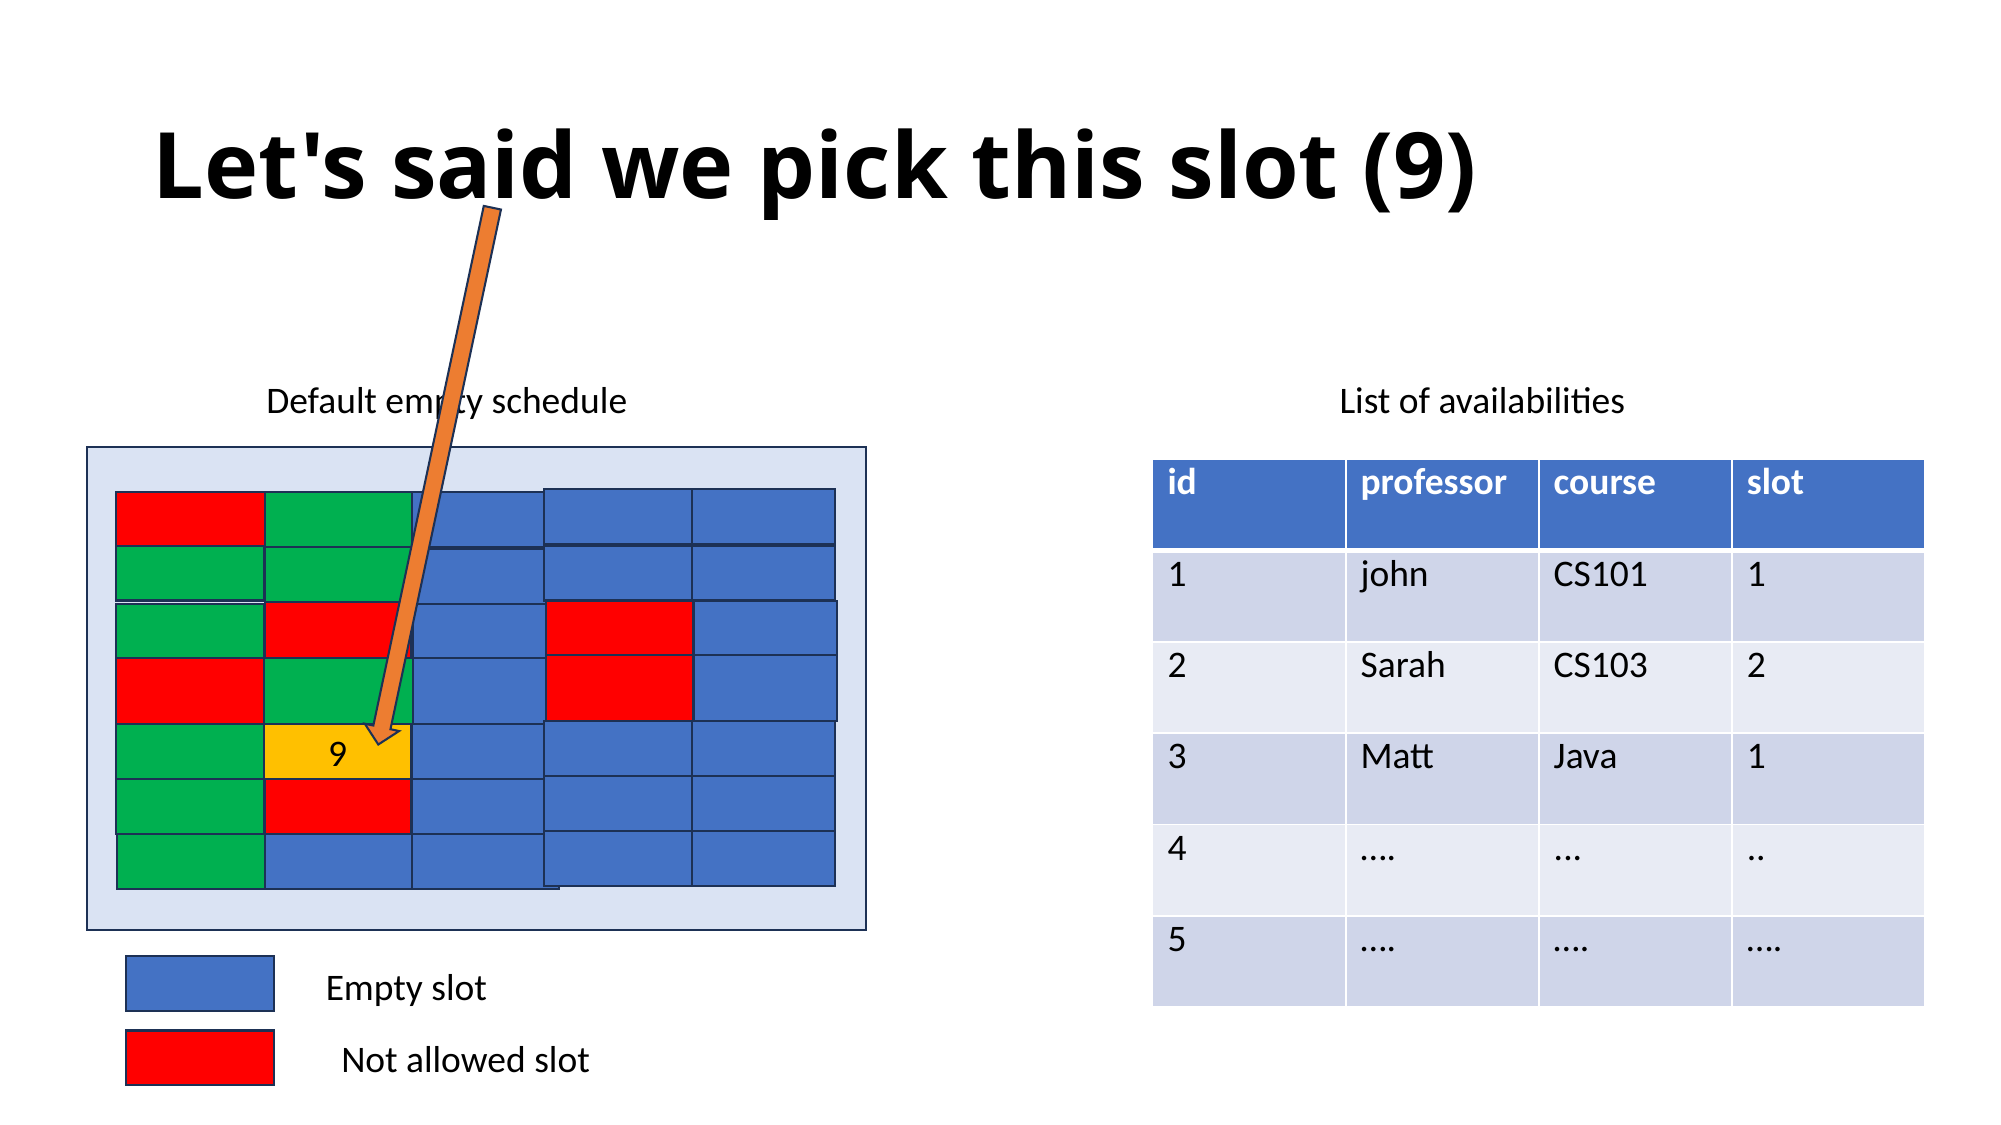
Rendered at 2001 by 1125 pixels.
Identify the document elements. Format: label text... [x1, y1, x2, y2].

text_box [264, 546, 410, 603]
text_box [545, 654, 695, 722]
table_cell 1 [1733, 553, 1924, 641]
text_box [543, 775, 693, 830]
text_box [693, 830, 836, 887]
table_cell Sarah [1347, 643, 1538, 732]
text_box [411, 491, 421, 538]
text_box [411, 778, 543, 833]
text_box [115, 603, 265, 659]
text_box [264, 833, 411, 890]
text_box [115, 659, 263, 723]
table_cell Matt [1347, 734, 1538, 824]
text_box [394, 657, 412, 723]
text_box [543, 720, 693, 775]
text_box [411, 723, 543, 778]
table_cell …. [1733, 917, 1924, 1006]
text_box Not allowed slot [326, 1027, 777, 1088]
table_cell 3 [1153, 734, 1345, 824]
table_cell 1 [1153, 553, 1345, 641]
text_box [125, 1029, 275, 1086]
text_box [693, 488, 836, 545]
text_box [265, 603, 398, 657]
table_cell ... [1540, 825, 1731, 915]
text_box [693, 545, 836, 600]
table_cell CS103 [1540, 643, 1731, 732]
text_box [115, 778, 265, 835]
table_header course [1540, 460, 1731, 548]
table_header id [1153, 460, 1345, 548]
text_box Empty slot [310, 955, 761, 1016]
text_box [695, 600, 838, 654]
table_cell …. [1347, 917, 1538, 1006]
text_box [693, 720, 836, 775]
text_box [362, 204, 503, 746]
table_cell CS101 [1540, 553, 1731, 641]
text_box [431, 491, 543, 548]
text_box [115, 545, 264, 602]
text_box [408, 638, 412, 657]
text_box [693, 775, 836, 830]
text_box 9 [263, 723, 411, 780]
title Let's said we pick this slot (9) [137, 59, 1863, 278]
text_box [86, 446, 867, 931]
table_cell .. [1733, 825, 1924, 915]
text_box [419, 548, 545, 603]
text_box [265, 780, 411, 833]
text_box Default empty schedule [251, 368, 448, 429]
table_cell …. [1347, 825, 1538, 915]
table_cell 2 [1733, 643, 1924, 732]
table_cell 2 [1153, 643, 1345, 732]
text_box List of availabilities [1324, 368, 1775, 429]
text_box [543, 545, 693, 602]
text_box [115, 723, 263, 778]
text_box [116, 833, 264, 890]
table_cell Java [1540, 734, 1731, 824]
text_box [263, 657, 386, 723]
text_box [412, 657, 545, 723]
table_cell …. [1540, 917, 1731, 1006]
table_header professor [1347, 460, 1538, 548]
table_cell 1 [1733, 734, 1924, 824]
text_box Default empty schedule [456, 368, 702, 429]
table_header slot [1733, 460, 1924, 548]
text_box [115, 491, 264, 545]
text_box [695, 654, 838, 722]
text_box [264, 491, 411, 546]
text_box [125, 955, 275, 1012]
table_cell 5 [1153, 917, 1345, 1006]
table_cell 4 [1153, 825, 1345, 915]
text_box [412, 603, 545, 657]
text_box [543, 830, 693, 887]
text_box [545, 600, 695, 654]
table_cell john [1347, 553, 1538, 641]
text_box [543, 488, 693, 545]
text_box [411, 833, 560, 890]
